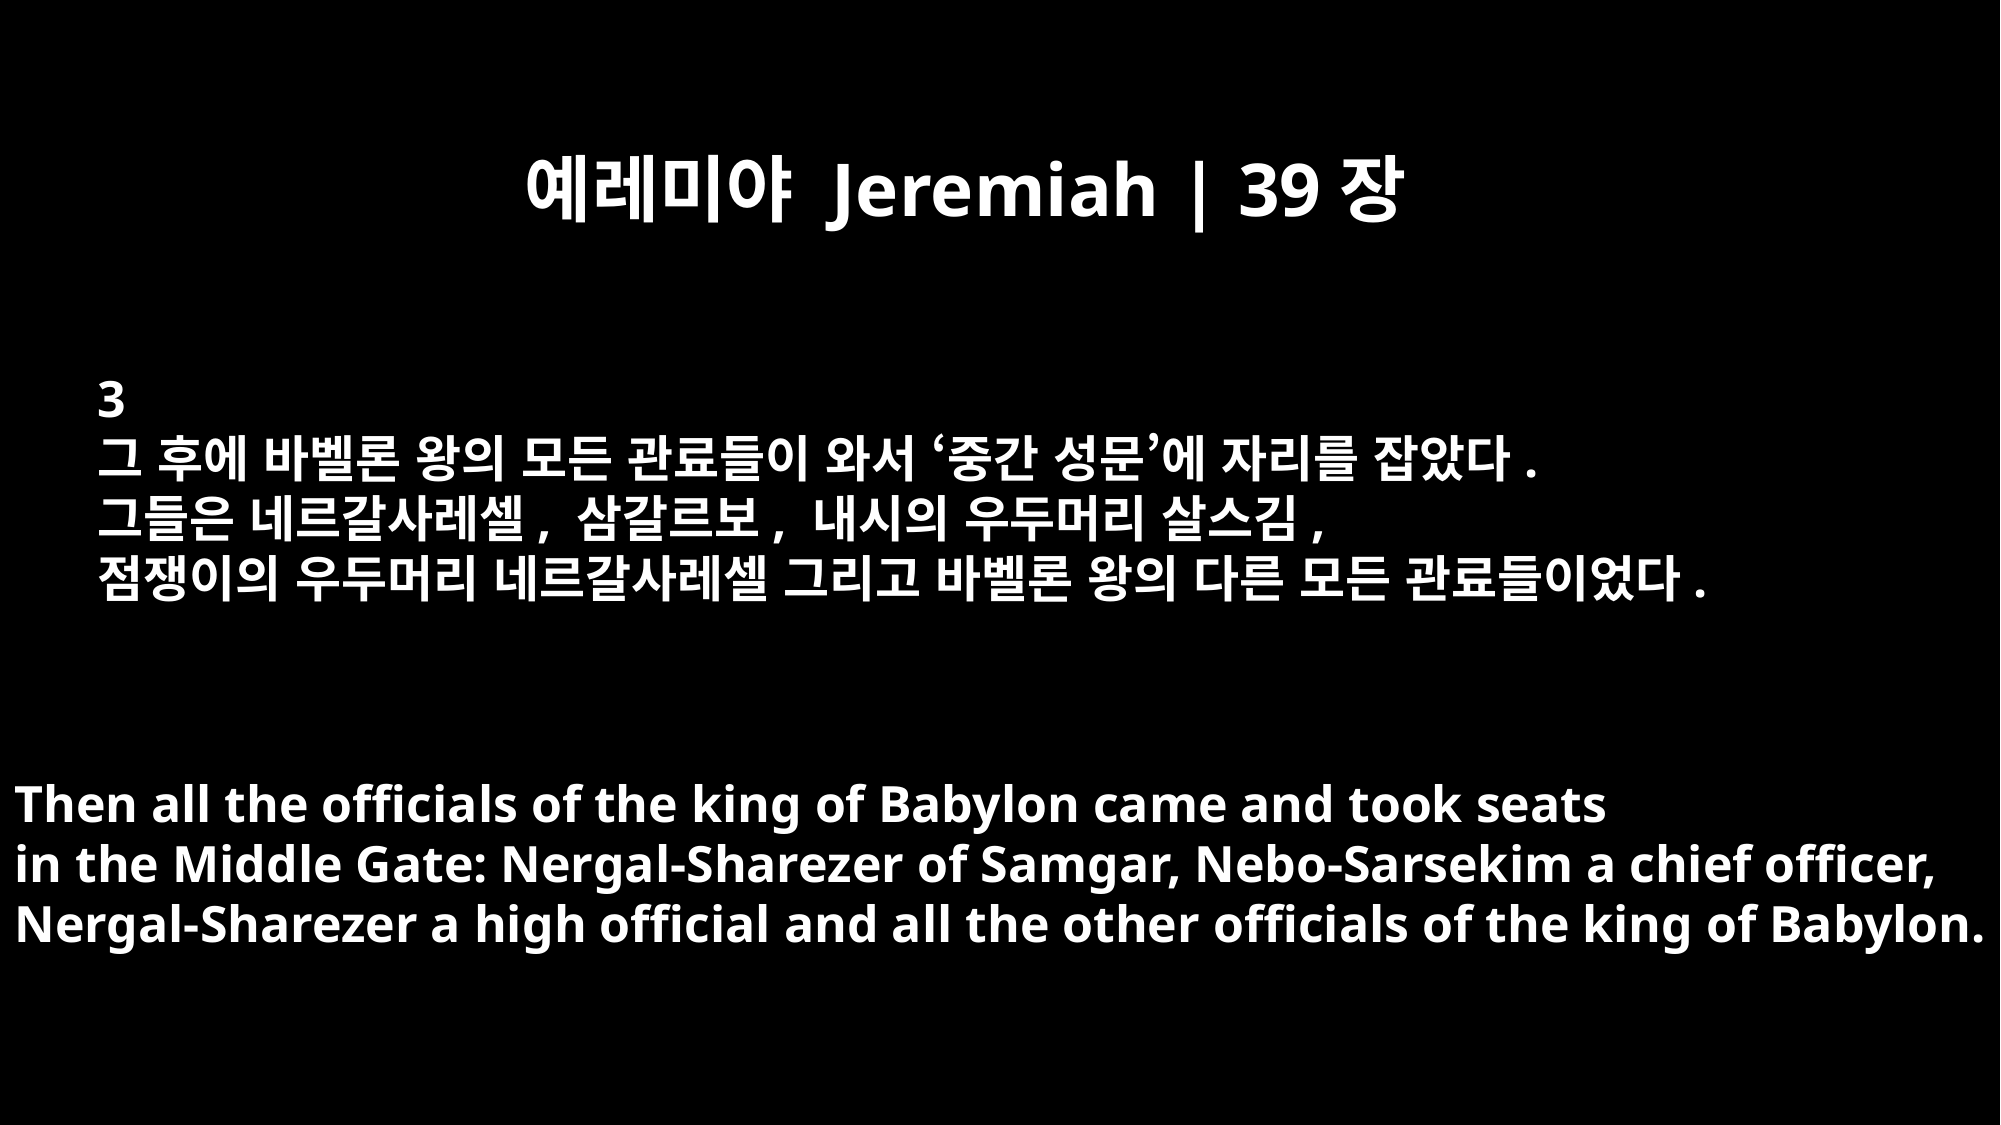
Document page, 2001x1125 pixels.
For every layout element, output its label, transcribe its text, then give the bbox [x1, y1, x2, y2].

text_box 3 그 후에 바벨론 왕의 모든 관료들이 와서 ‘중간 성문’에 자리를 잡았다. 그들은 네르갈사레셀, 삼갈르보, 내시의 우두머리 살스김, 점쟁이의 우두머리 네르갈사레셀 그리고 바벨론 왕의 다른 모든 관료들이었다. [82, 359, 1723, 615]
text_box Then all the officials of the king of Babylon came and took seats in the Middle Gate: Nergal-Sharezer of Samgar, Nebo-Sarsekim a chief officer, Nergal-Sharezer a high official and all the other officials of the king of Babylon. [0, 764, 2000, 960]
text_box 예레미야 Jeremiah | 39장 [510, 136, 1422, 239]
